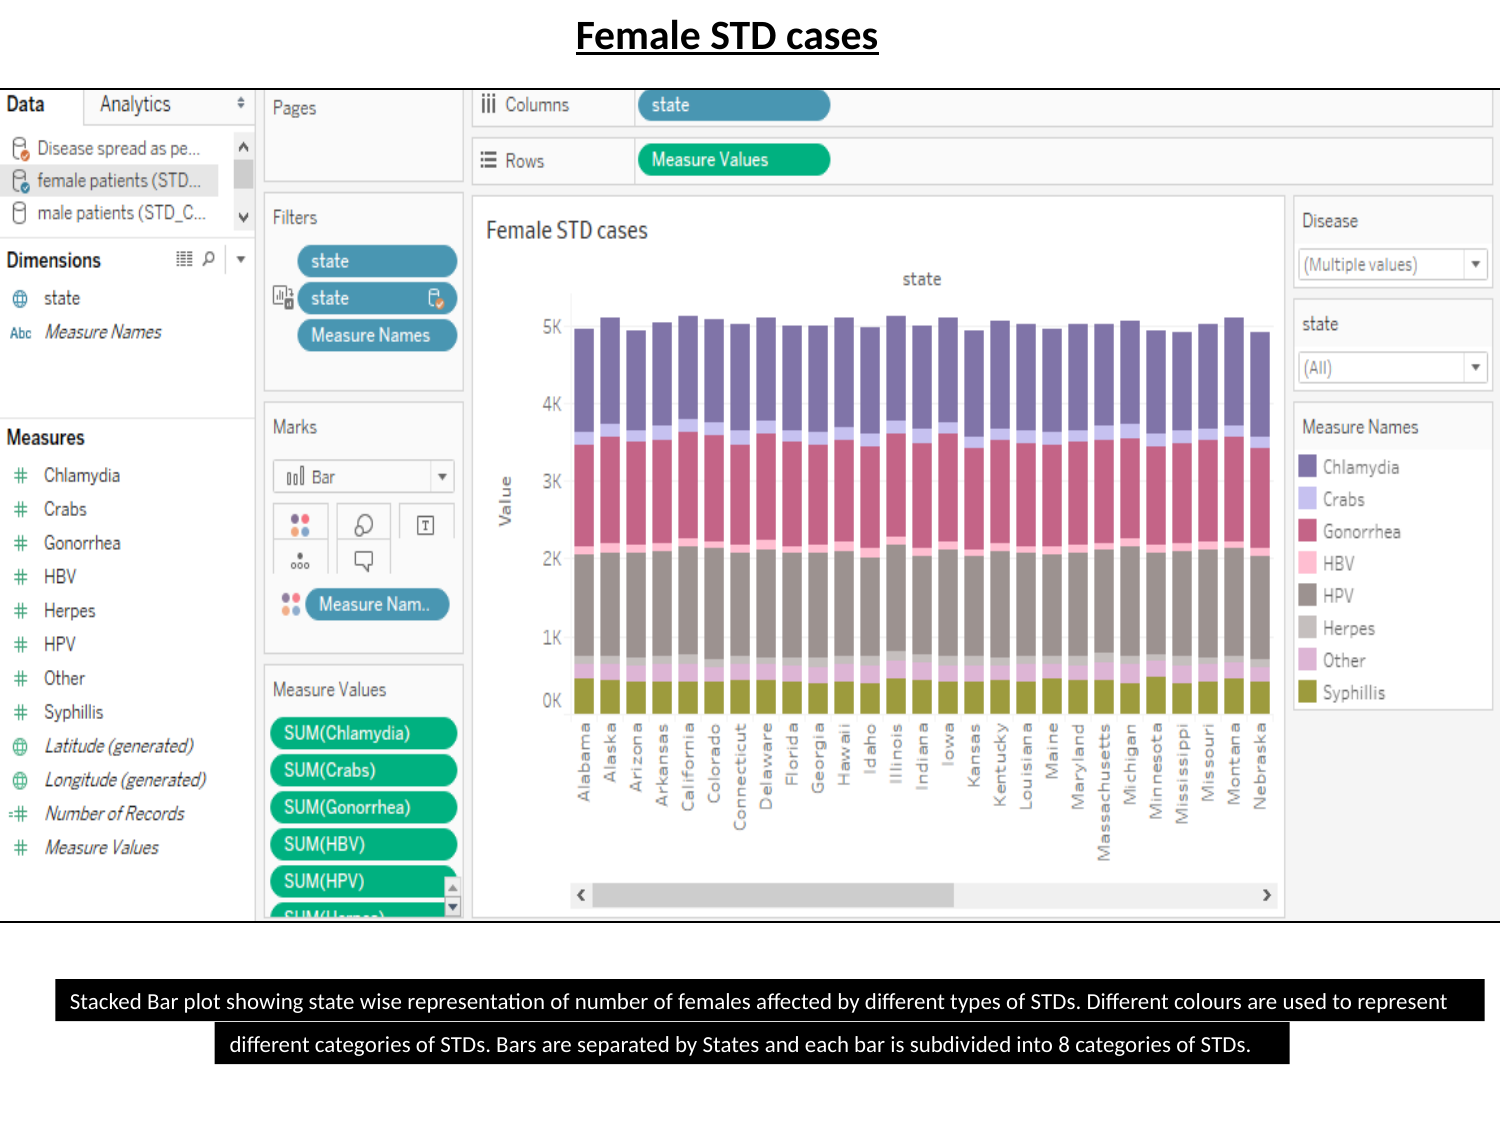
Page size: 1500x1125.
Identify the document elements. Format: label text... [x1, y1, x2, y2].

text_box different categories of STDs. Bars are separated by States and each bar is subdivided into 8 categories of STDs. [214, 1022, 1290, 1065]
picture [0, 89, 1500, 922]
text_box Female STD cases [561, 0, 999, 65]
text_box Stacked Bar plot showing state wise representation of number of females affected by different types of STDs. Different colours are used to represent [55, 979, 1485, 1022]
